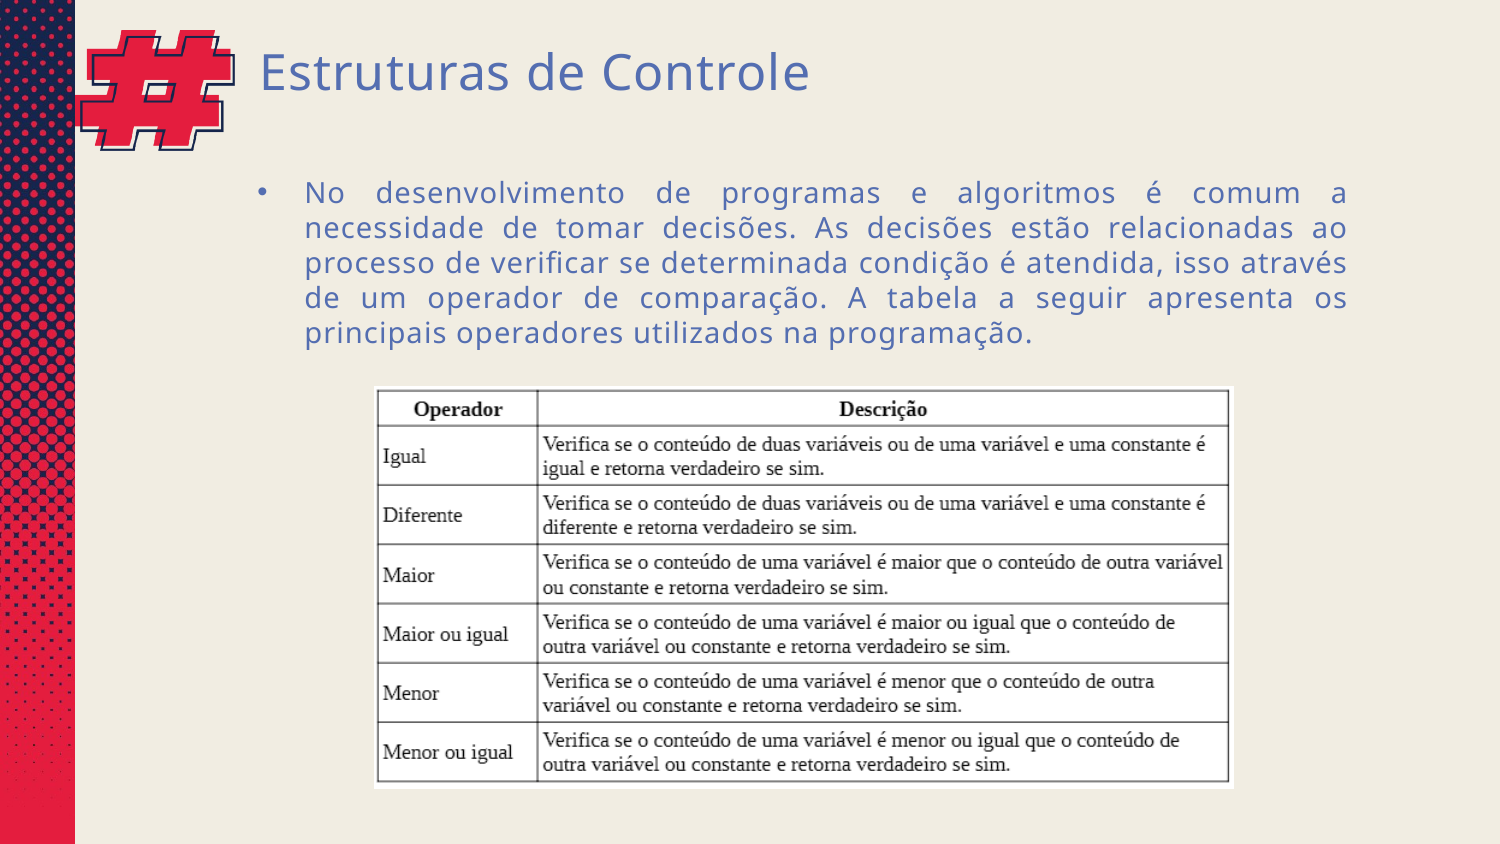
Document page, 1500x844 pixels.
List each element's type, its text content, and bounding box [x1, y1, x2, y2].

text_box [0, 0, 235, 844]
picture [235, 0, 1500, 844]
text_box No desenvolvimento de programas e algoritmos é comum a necessidade de tomar decisões. As decisões estão relacionadas ao processo de verificar se determinada condição é atendida, isso através de um operador de comparação. A tabela a seguir apresenta os principais operadores utilizados na programação. [257, 171, 1350, 384]
text_box Estruturas de Controle [257, 38, 850, 101]
